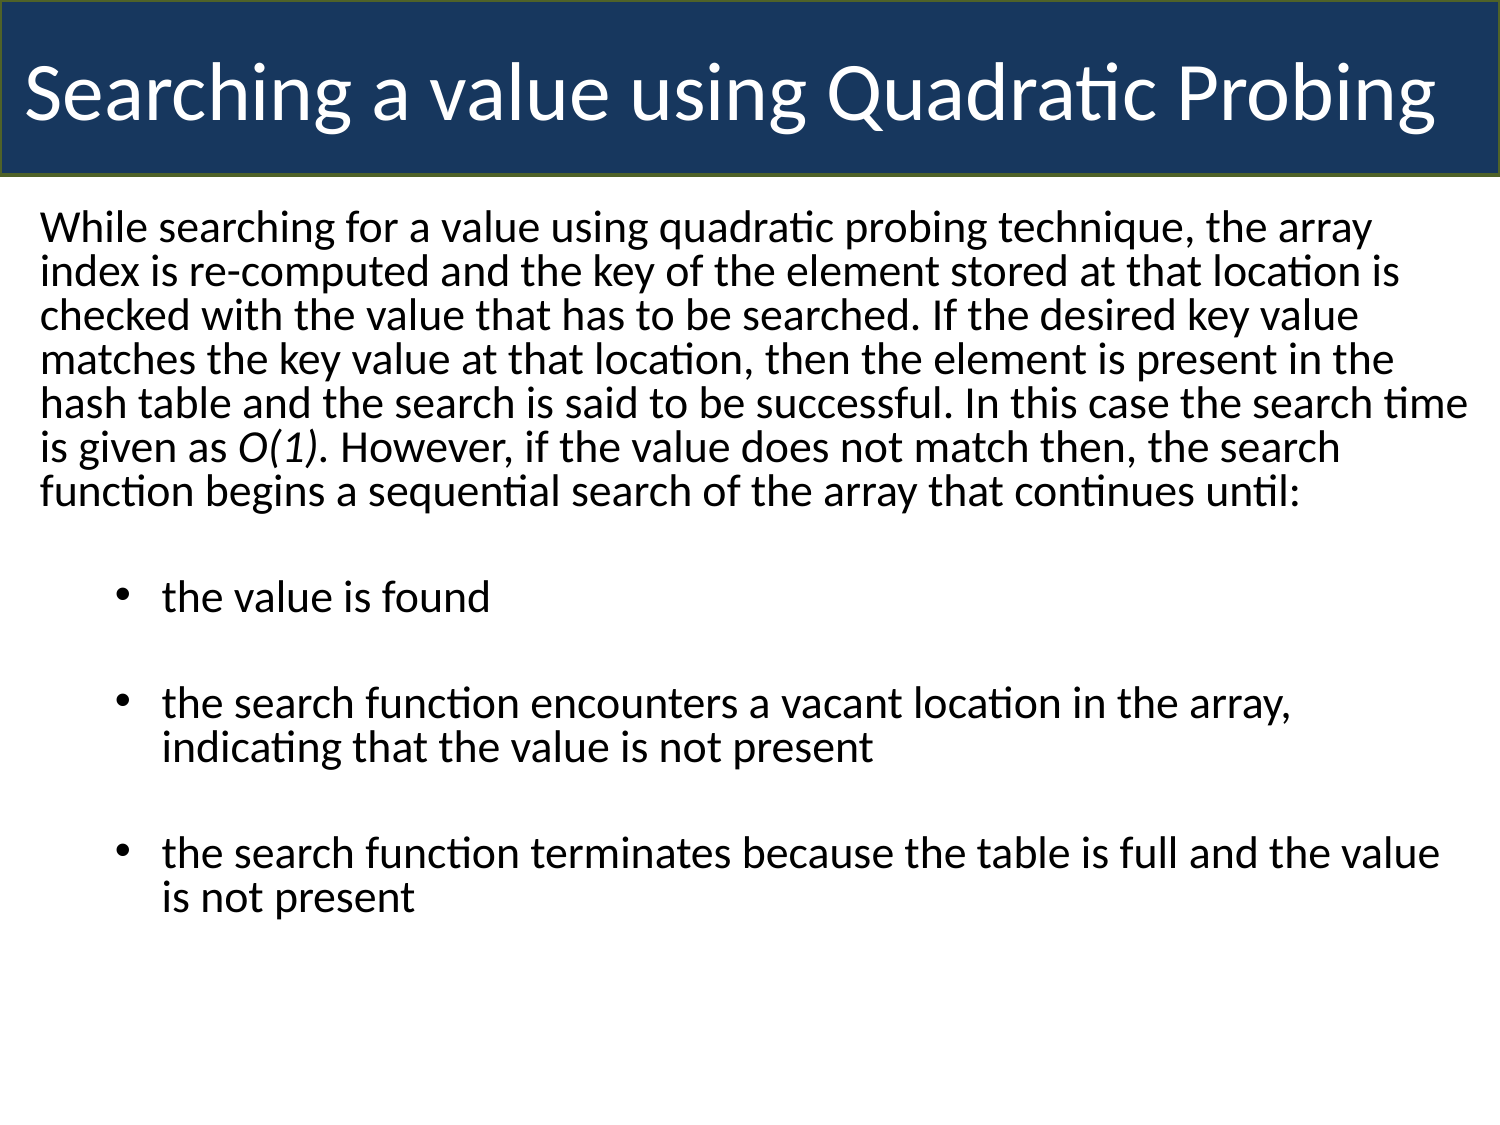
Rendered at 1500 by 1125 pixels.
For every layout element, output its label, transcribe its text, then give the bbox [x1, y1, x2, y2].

text_box Searching a value using Quadratic Probing [0, 0, 1500, 177]
text_box While searching for a value using quadratic probing technique, the array index is re-computed and the key of the element stored at that location is checked with the value that has to be searched. If the desired key value matches the key value at that location, then the element is present in the hash table and the search is said to be successful. In this case the search time is given as O(1). However, if the value does not match then, the search function begins a sequential search of the array that continues until: the value is found the search function encounters a vacant location in the array, indicating that the value is not present the search function terminates because the table is full and the value is not present [24, 199, 1488, 813]
